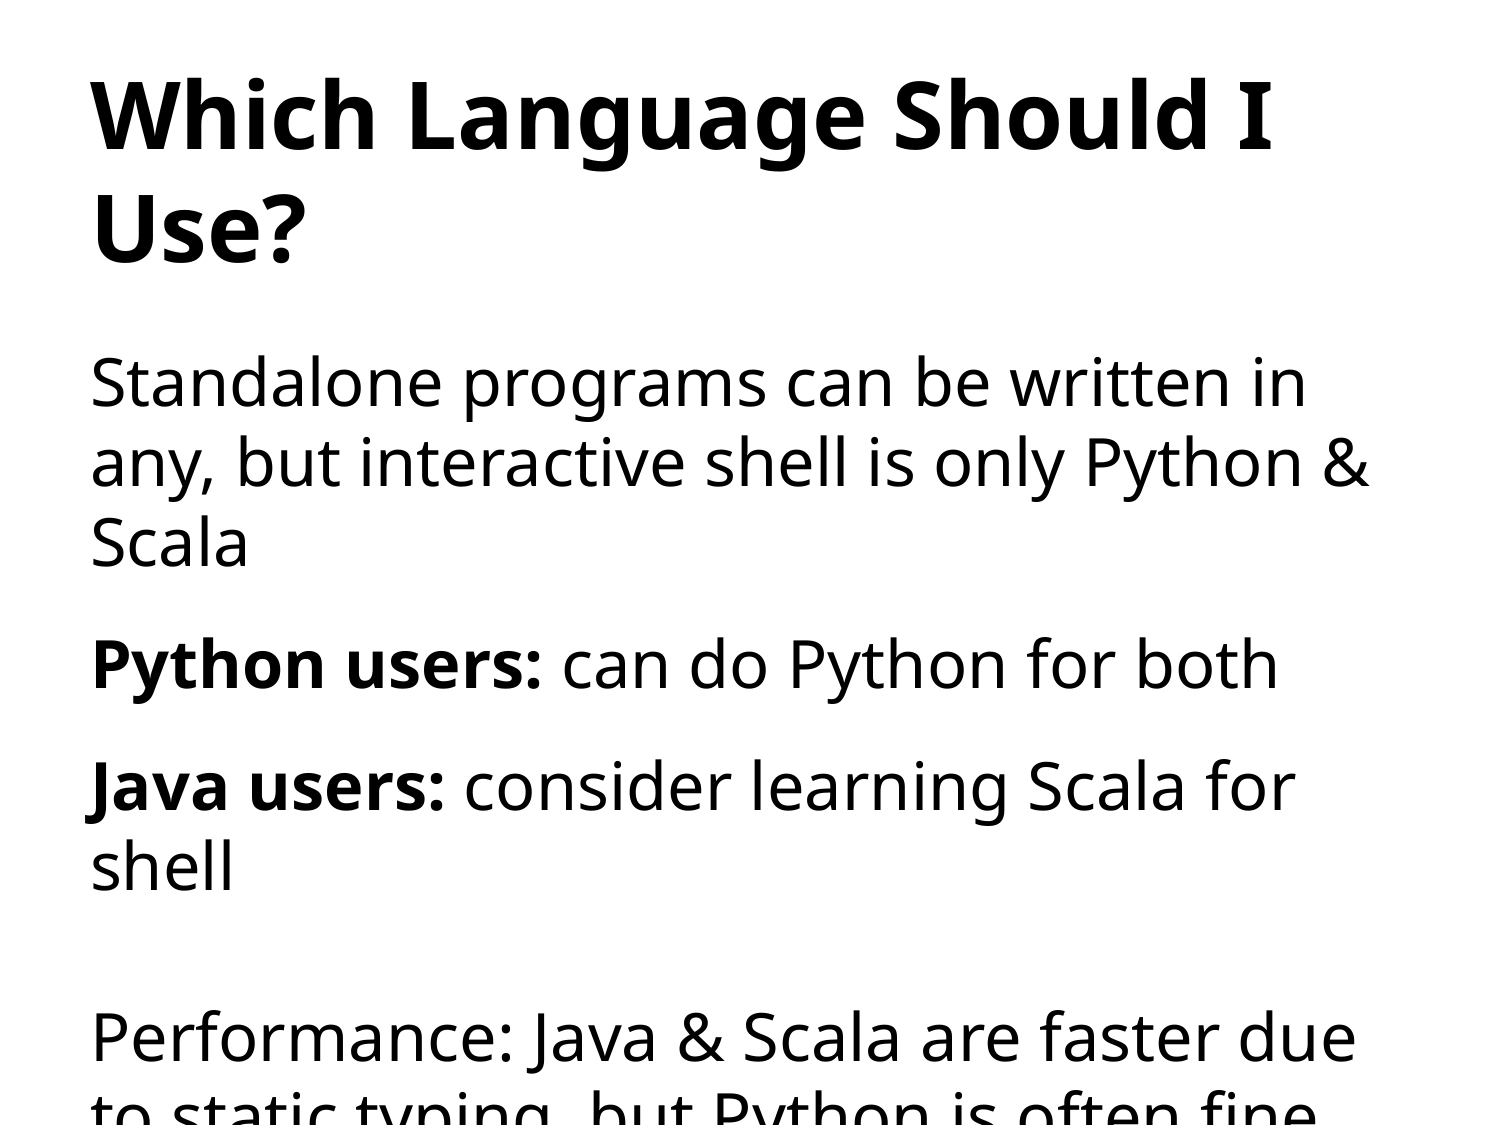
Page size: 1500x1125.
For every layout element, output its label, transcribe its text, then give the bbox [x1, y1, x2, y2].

title Which Language Should I Use? [74, 74, 1426, 263]
list Standalone programs can be written in any, but interactive shell is only Python & Scala Python users: can do Python for both Java users: consider learning Scala for shell Performance: Java & Scala are faster due to static typing, but Python is often fine [74, 332, 1426, 1026]
